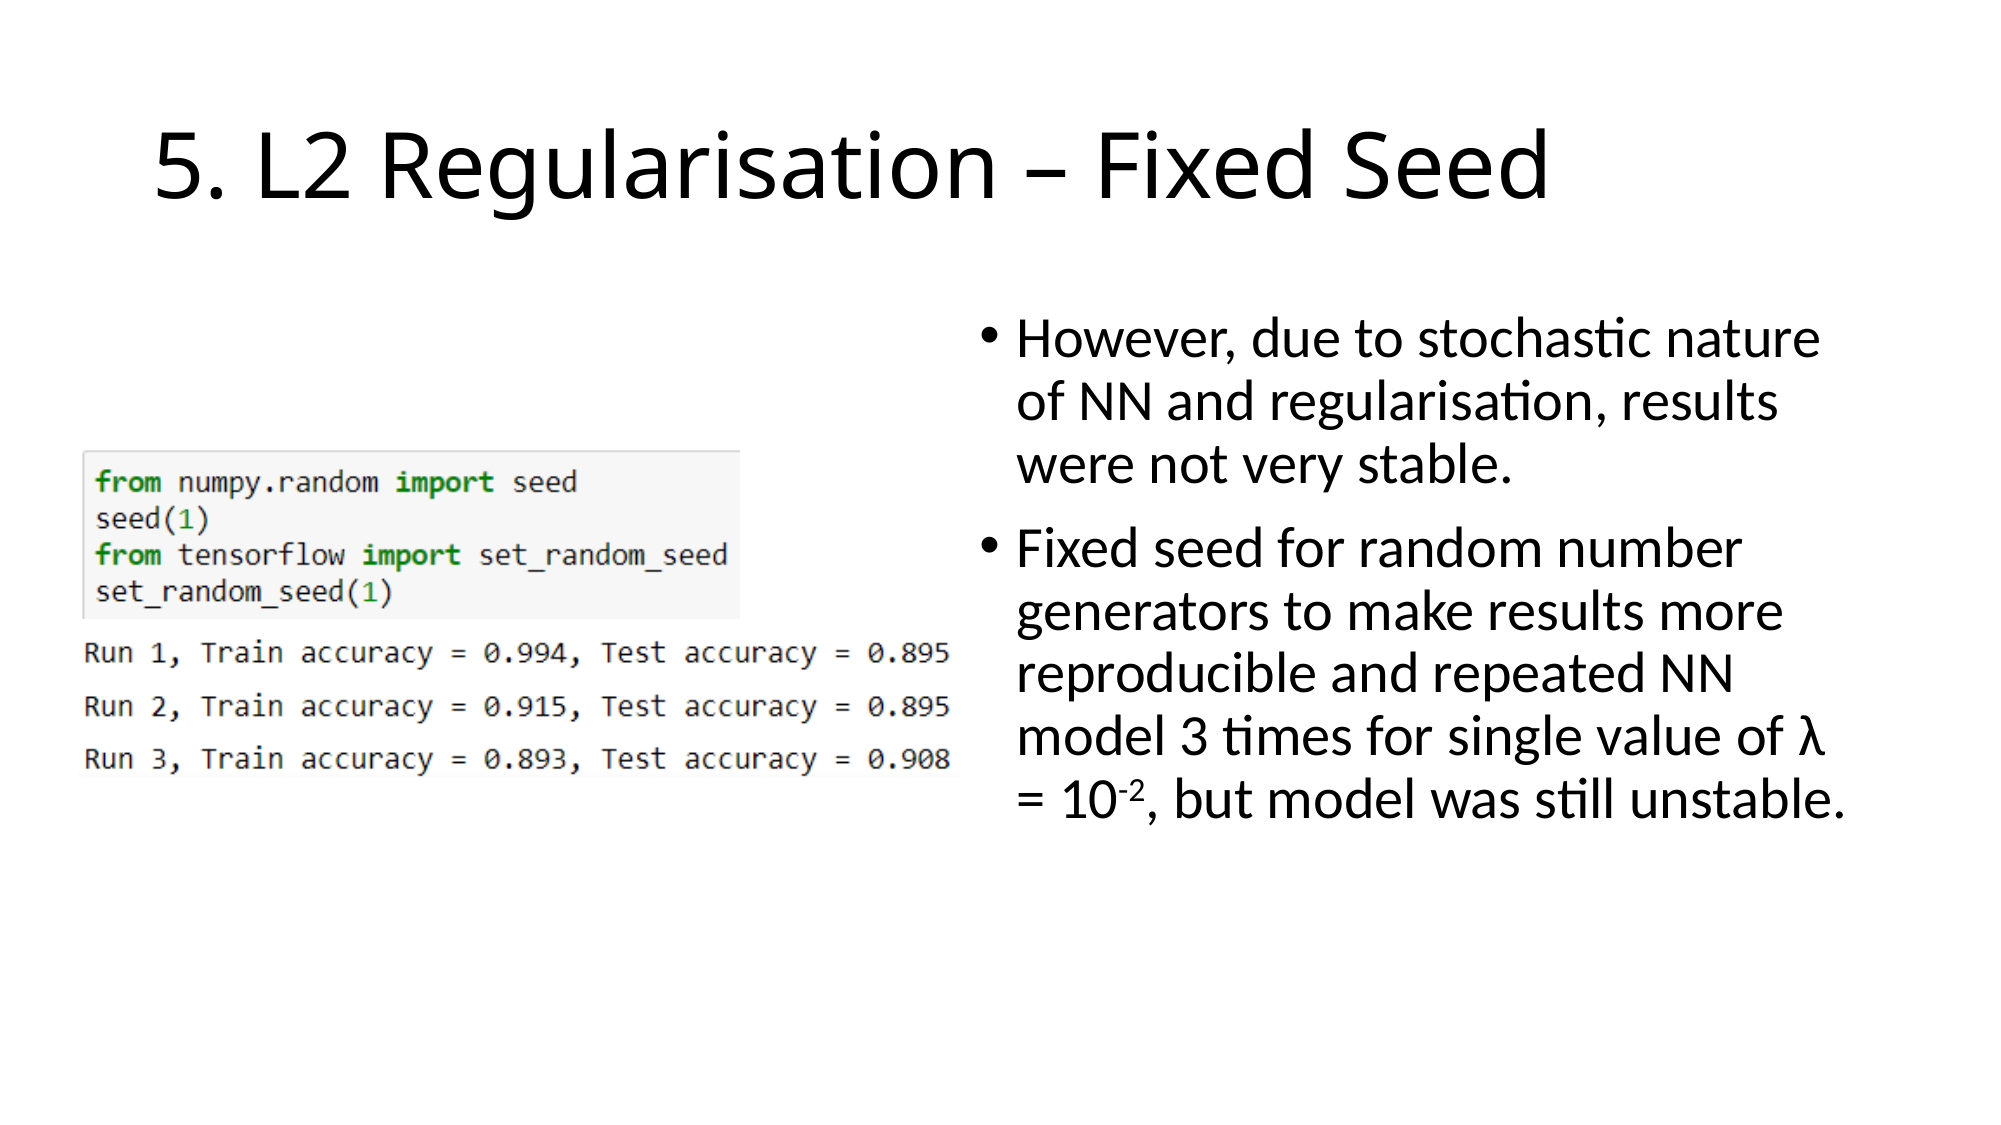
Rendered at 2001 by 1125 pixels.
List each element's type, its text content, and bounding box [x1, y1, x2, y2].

title 5. L2 Regularisation – Fixed Seed [137, 59, 1863, 278]
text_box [69, 442, 965, 778]
list However, due to stochastic nature of NN and regularisation, results were not very stable. Fixed seed for random number generators to make results more reproducible and repeated NN model 3 times for single value of λ = 10-2, but model was still unstable. [964, 299, 1863, 1014]
